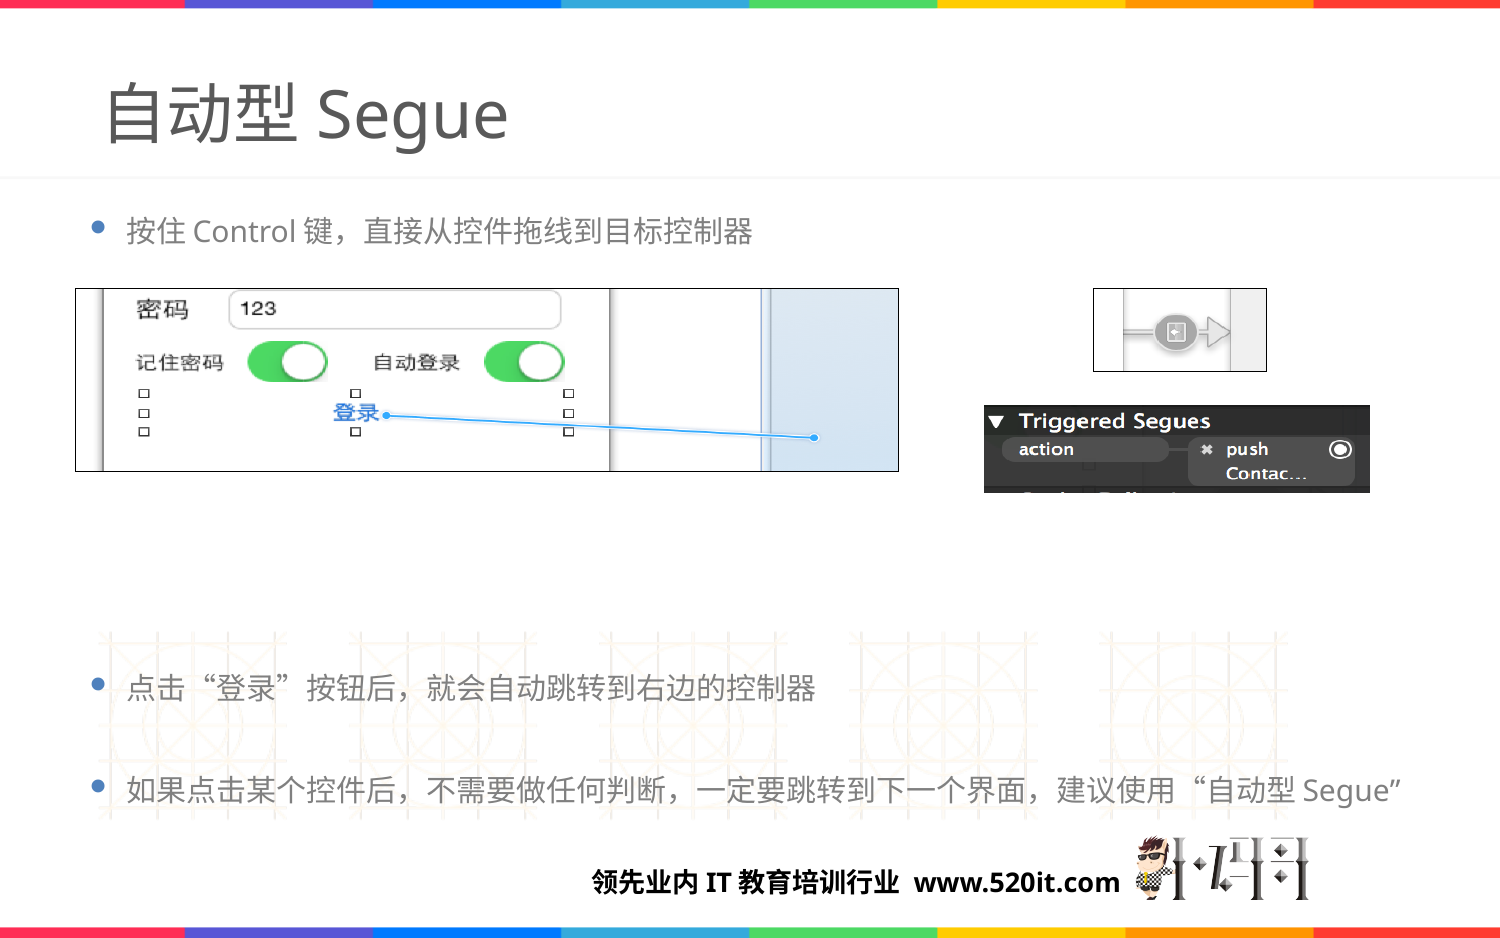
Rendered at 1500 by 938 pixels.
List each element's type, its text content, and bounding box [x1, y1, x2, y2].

picture [0, 180, 1500, 938]
picture [0, 0, 1500, 176]
list 按住Control键，直接从控件拖线到目标控制器 点击“登录”按钮后，就会自动跳转到右边的控制器 如果点击某个控件后，不需要做任何判断，一定要跳转到下一个界面，建议使用“自动型Segue” [75, 205, 1425, 824]
title 自动型Segue [85, 64, 1419, 178]
